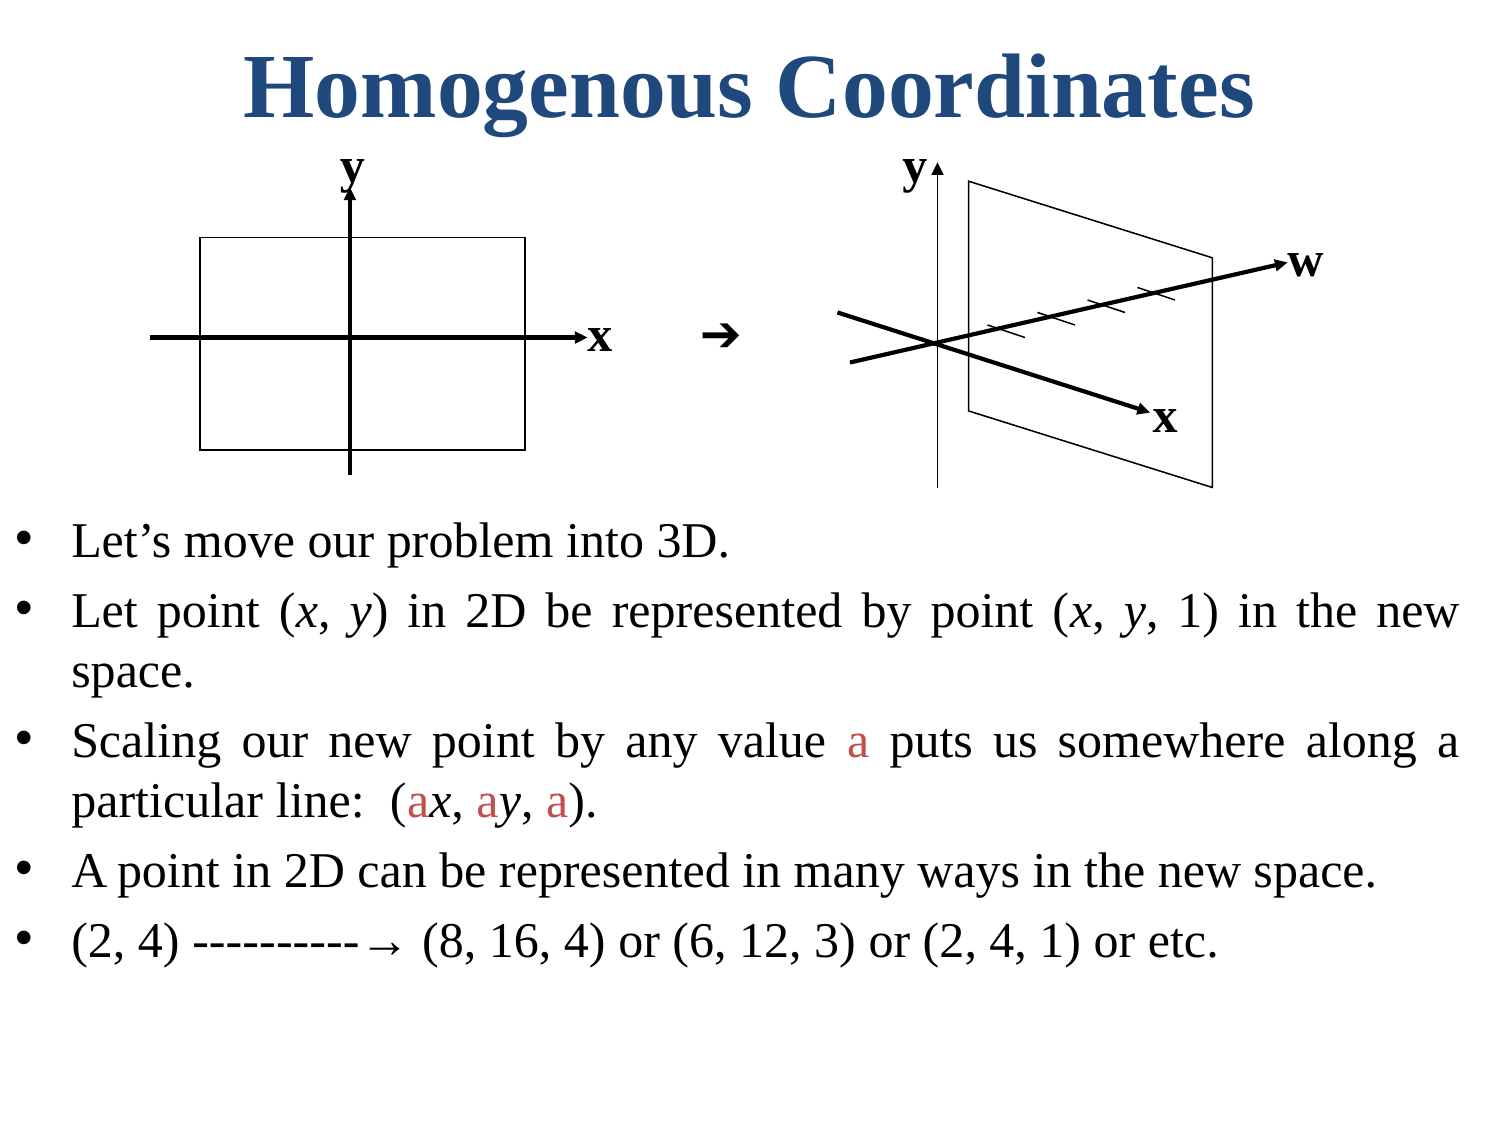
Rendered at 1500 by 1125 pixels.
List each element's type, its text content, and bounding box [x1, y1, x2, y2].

text_box x [572, 294, 628, 370]
list Let’s move our problem into 3D. Let point (x, y) in 2D be represented by point (x, y, 1) in the new space. Scaling our new point by any value a puts us somewhere along a particular line: (ax, ay, a). A point in 2D can be represented in many ways in the new space. (2, 4) ----------→ (8, 16, 4) or (6, 12, 3) or (2, 4, 1) or etc. [0, 500, 1475, 1088]
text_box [1037, 312, 1076, 326]
text_box [200, 237, 345, 335]
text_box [849, 262, 1288, 363]
text_box x [1137, 374, 1193, 450]
text_box w [1272, 219, 1339, 295]
text_box [1000, 371, 1213, 488]
text_box [354, 237, 525, 335]
text_box ➔ [684, 294, 769, 370]
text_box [987, 324, 1026, 338]
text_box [1137, 287, 1176, 301]
text_box [200, 346, 345, 450]
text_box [1087, 299, 1126, 313]
text_box y [324, 124, 381, 200]
text_box [968, 181, 1213, 260]
text_box [354, 346, 525, 450]
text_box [837, 312, 1151, 413]
title Homogenous Coordinates [112, 0, 1388, 175]
text_box y [887, 124, 943, 200]
